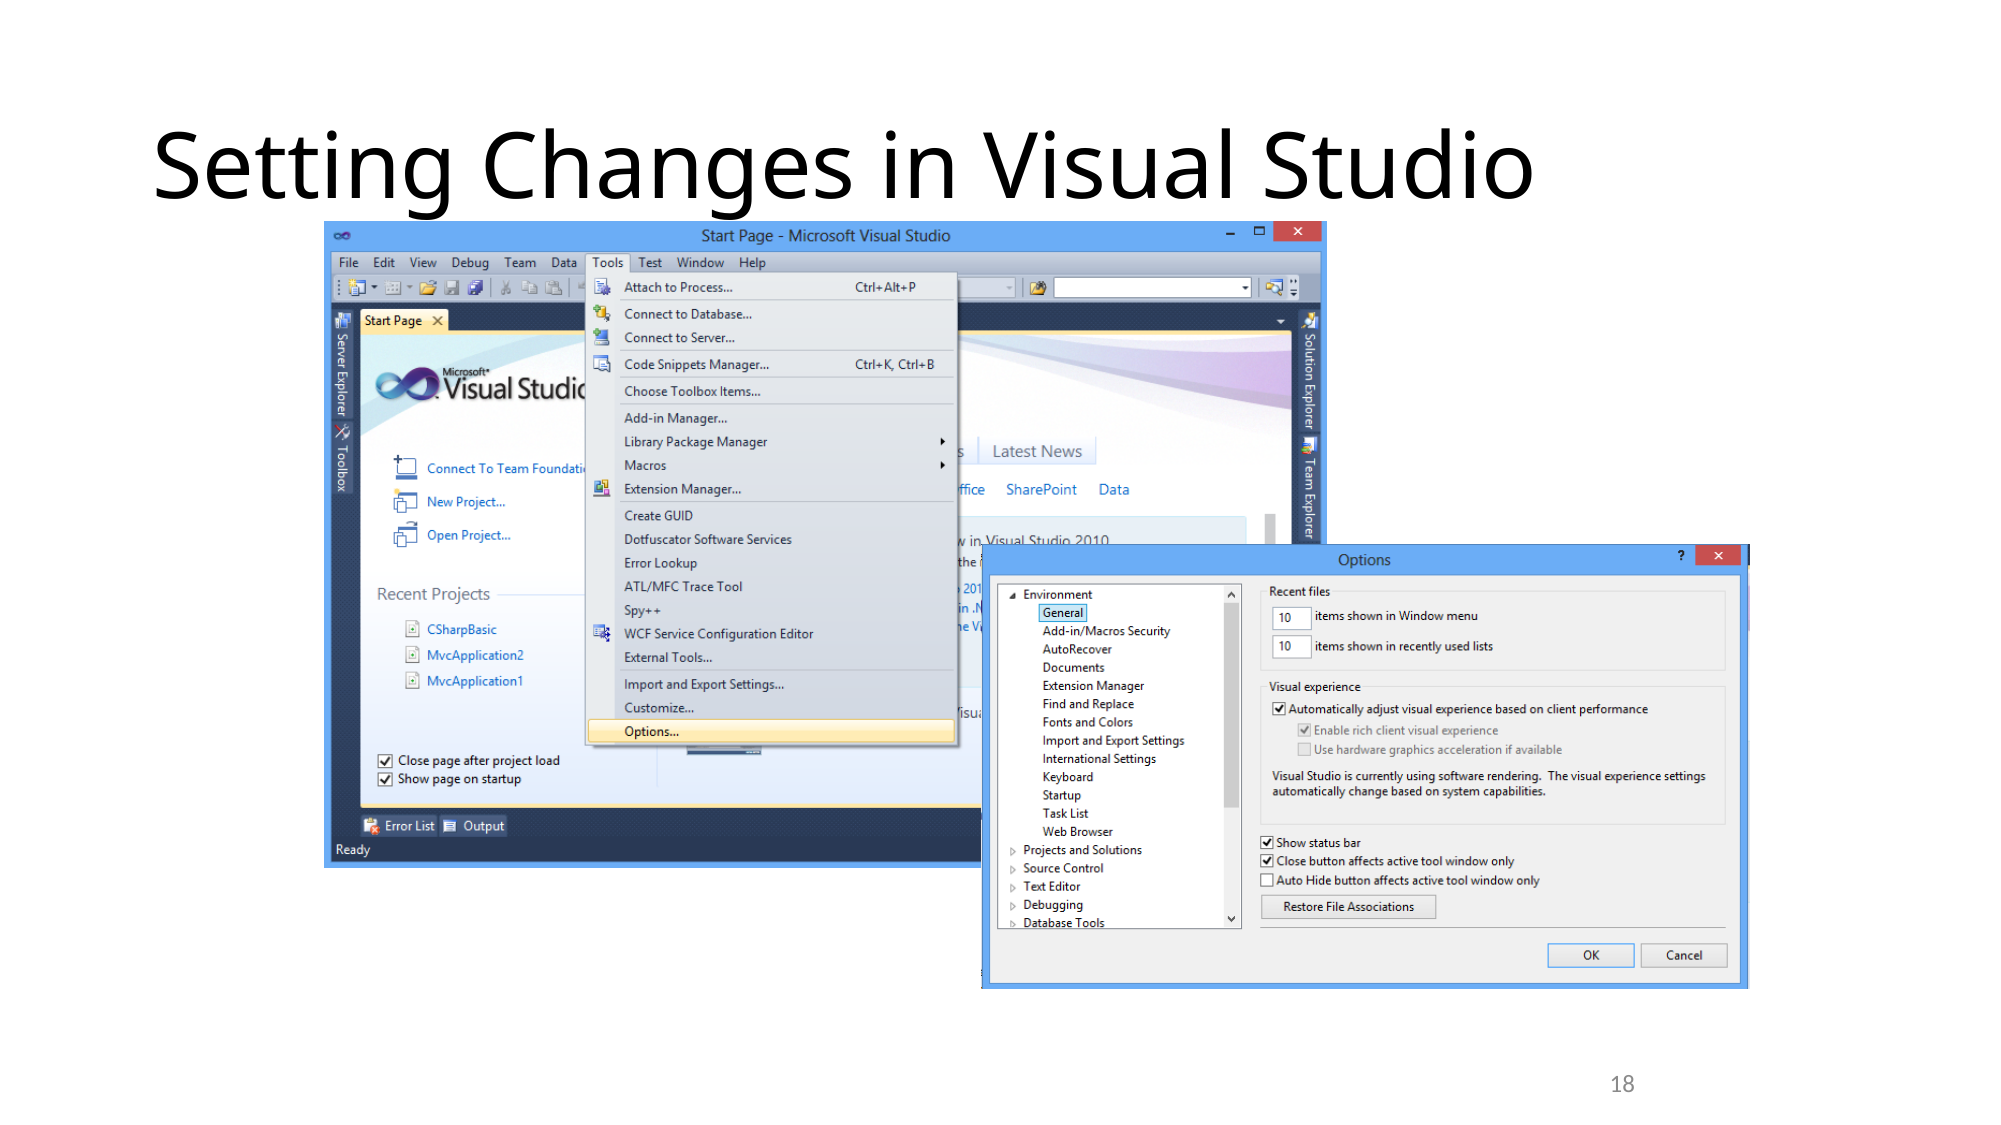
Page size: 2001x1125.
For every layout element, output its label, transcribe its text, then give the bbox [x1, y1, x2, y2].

picture [324, 221, 1750, 989]
slide_number 18 [1299, 1052, 1650, 1113]
title Setting Changes in Visual Studio [137, 59, 1863, 278]
